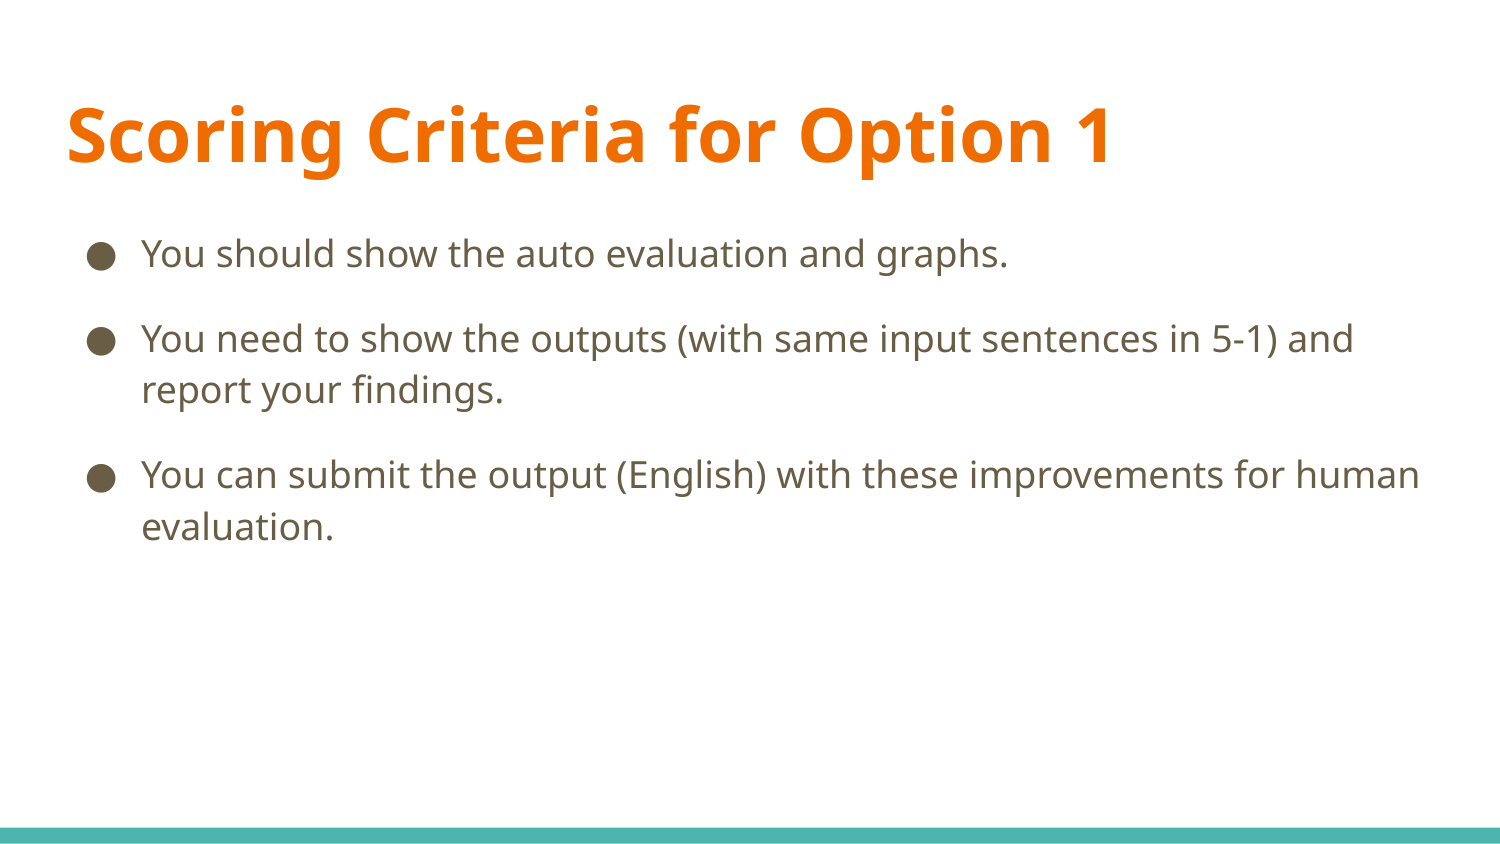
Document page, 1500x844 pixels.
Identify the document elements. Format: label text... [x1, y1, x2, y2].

title Scoring Criteria for Option 1 [51, 72, 1449, 189]
list You should show the auto evaluation and graphs. You need to show the outputs (with same input sentences in 5-1) and report your findings. You can submit the output (English) with these improvements for human evaluation. [51, 207, 1449, 750]
